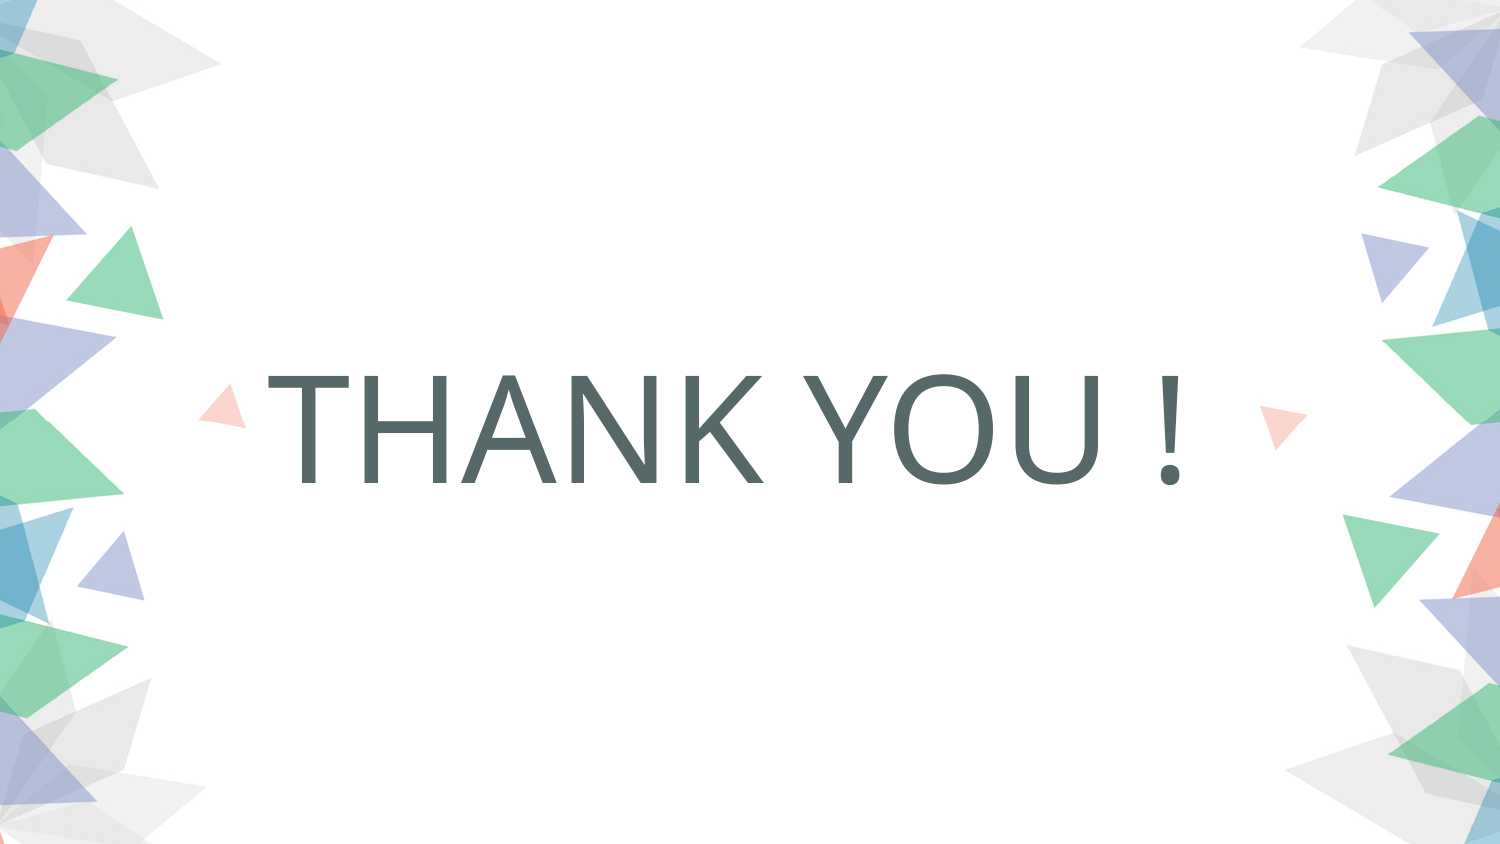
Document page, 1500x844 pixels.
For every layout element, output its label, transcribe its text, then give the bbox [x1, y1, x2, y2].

picture [0, 0, 1500, 844]
text_box THANK YOU ! [0, 327, 1499, 529]
